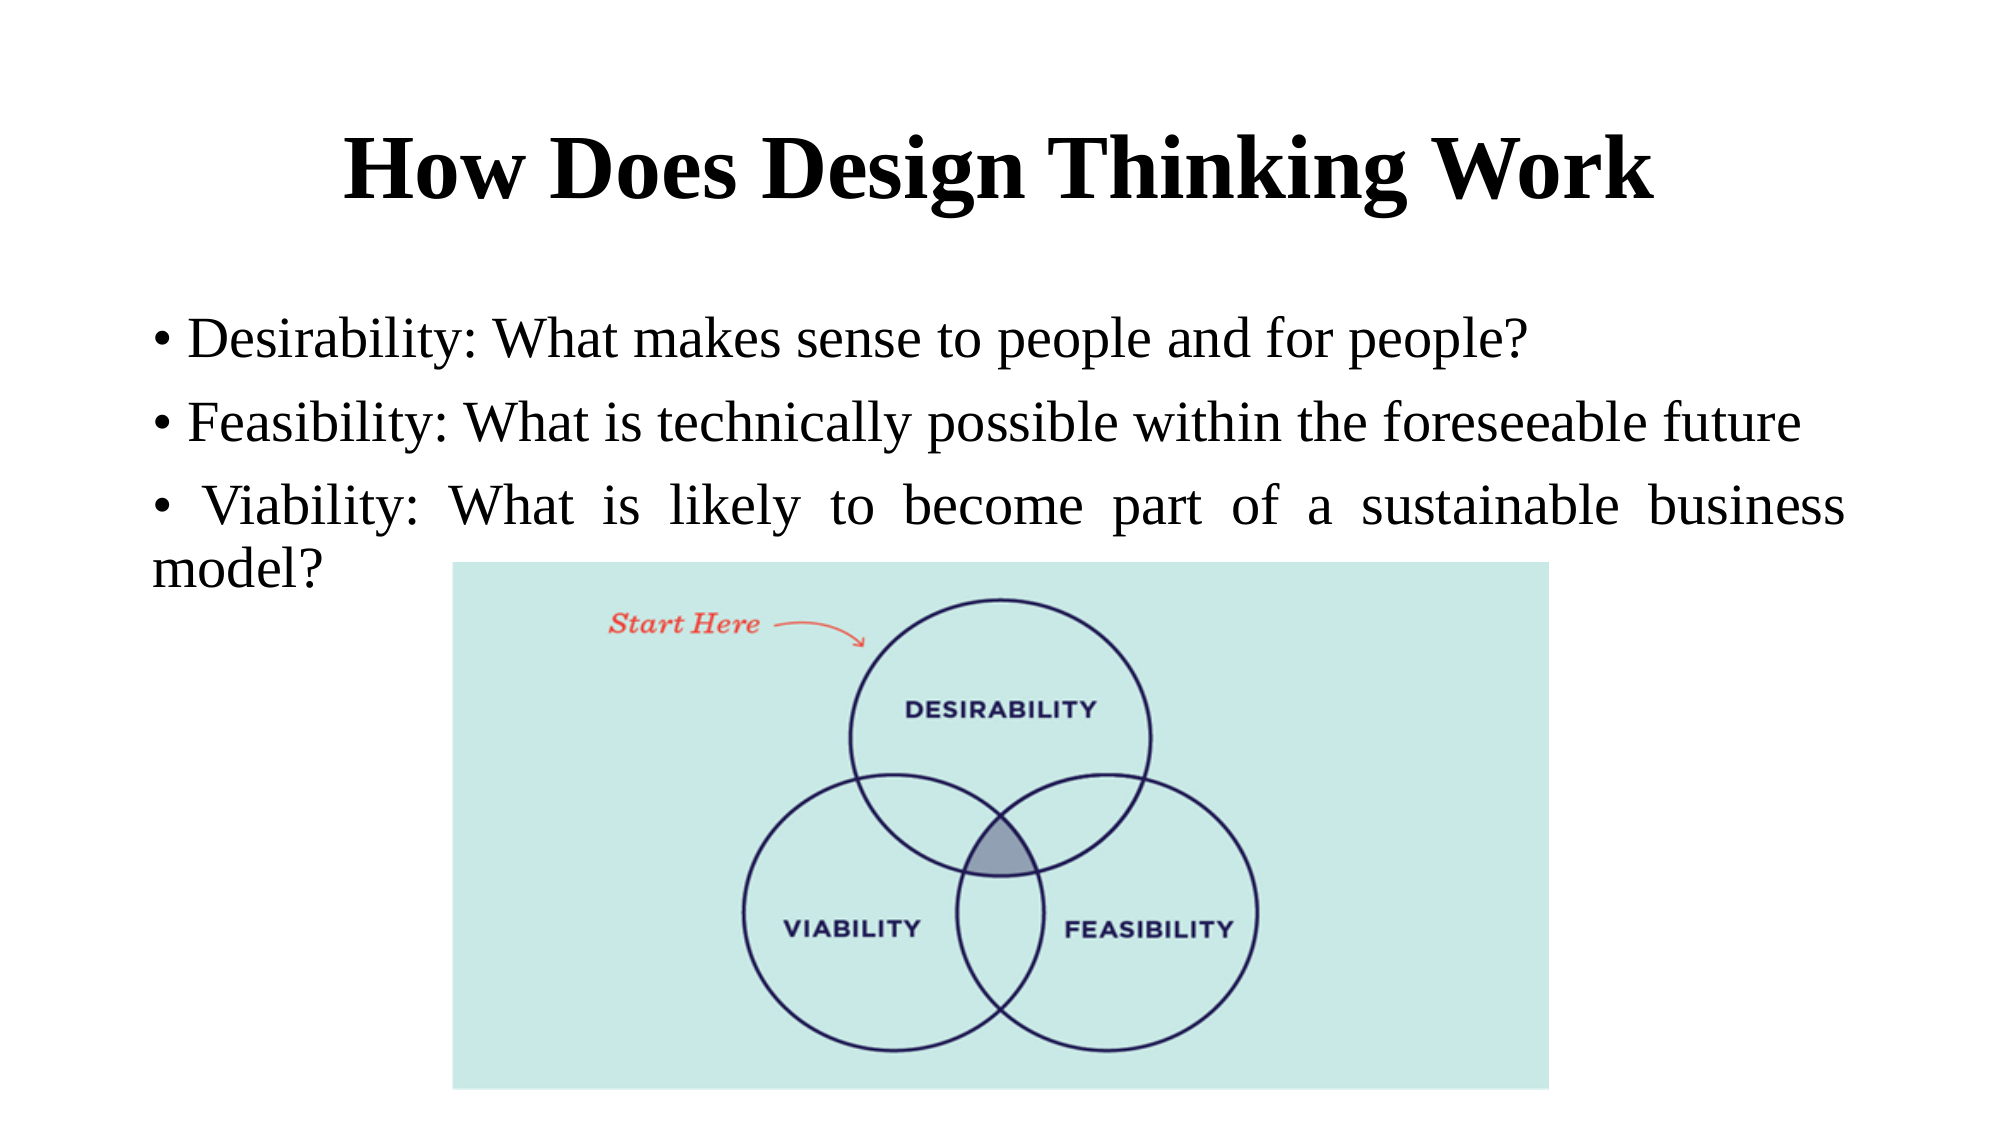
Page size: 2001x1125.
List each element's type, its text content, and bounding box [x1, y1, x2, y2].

picture [452, 562, 1549, 1090]
title How Does Design Thinking Work [137, 59, 1863, 278]
list • Desirability: What makes sense to people and for people? • Feasibility: What is technically possible within the foreseeable future • Viability: What is likely to become part of a sustainable business model? [137, 299, 1863, 1090]
